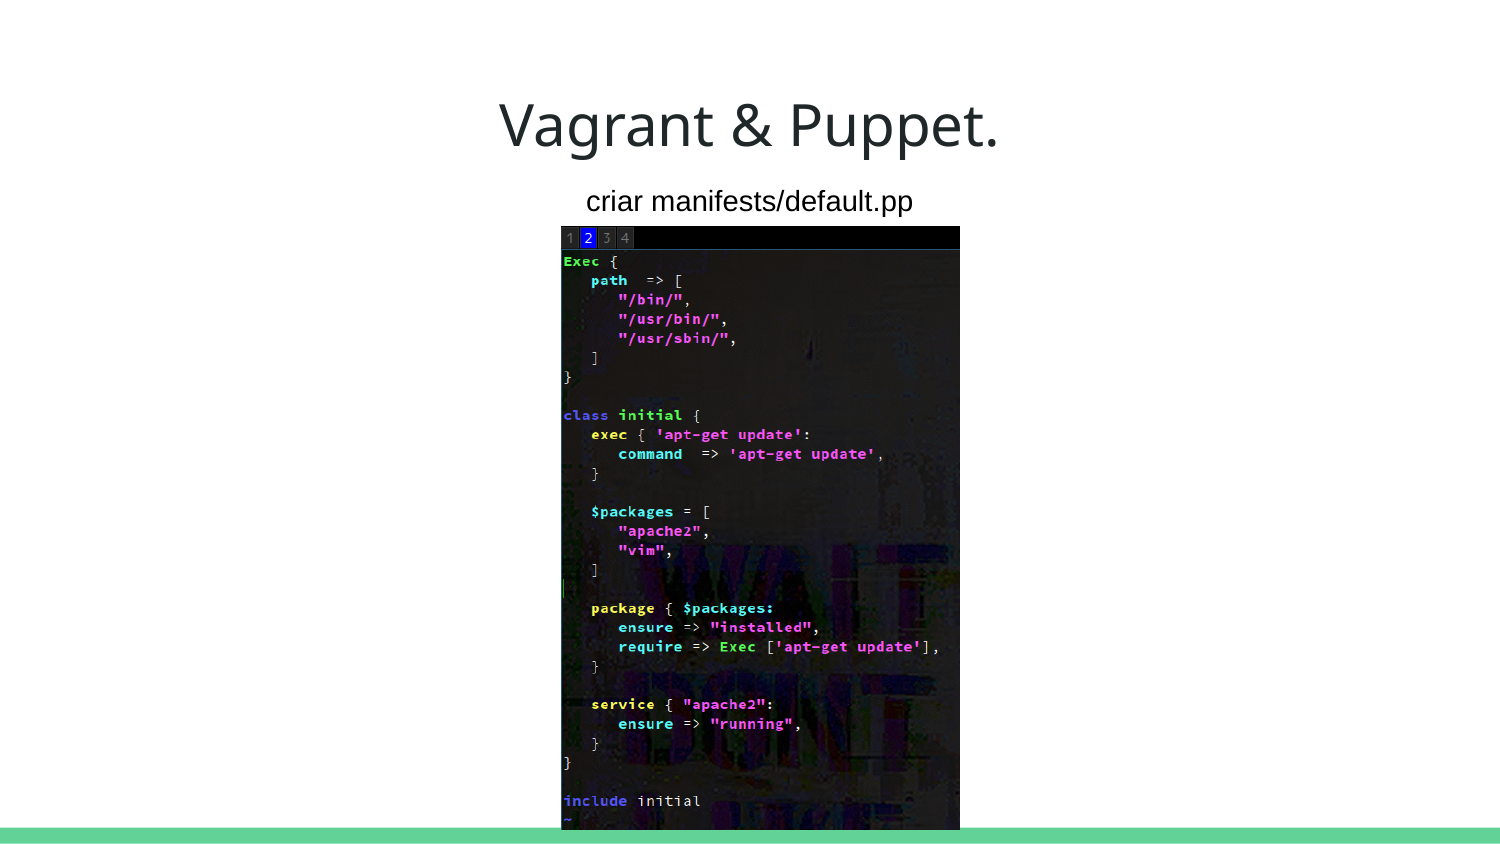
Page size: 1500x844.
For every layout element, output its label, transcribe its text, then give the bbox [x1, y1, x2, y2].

text_box criar manifests/default.pp [387, 166, 1113, 227]
picture [561, 226, 960, 830]
title Vagrant & Puppet. [51, 72, 1449, 167]
